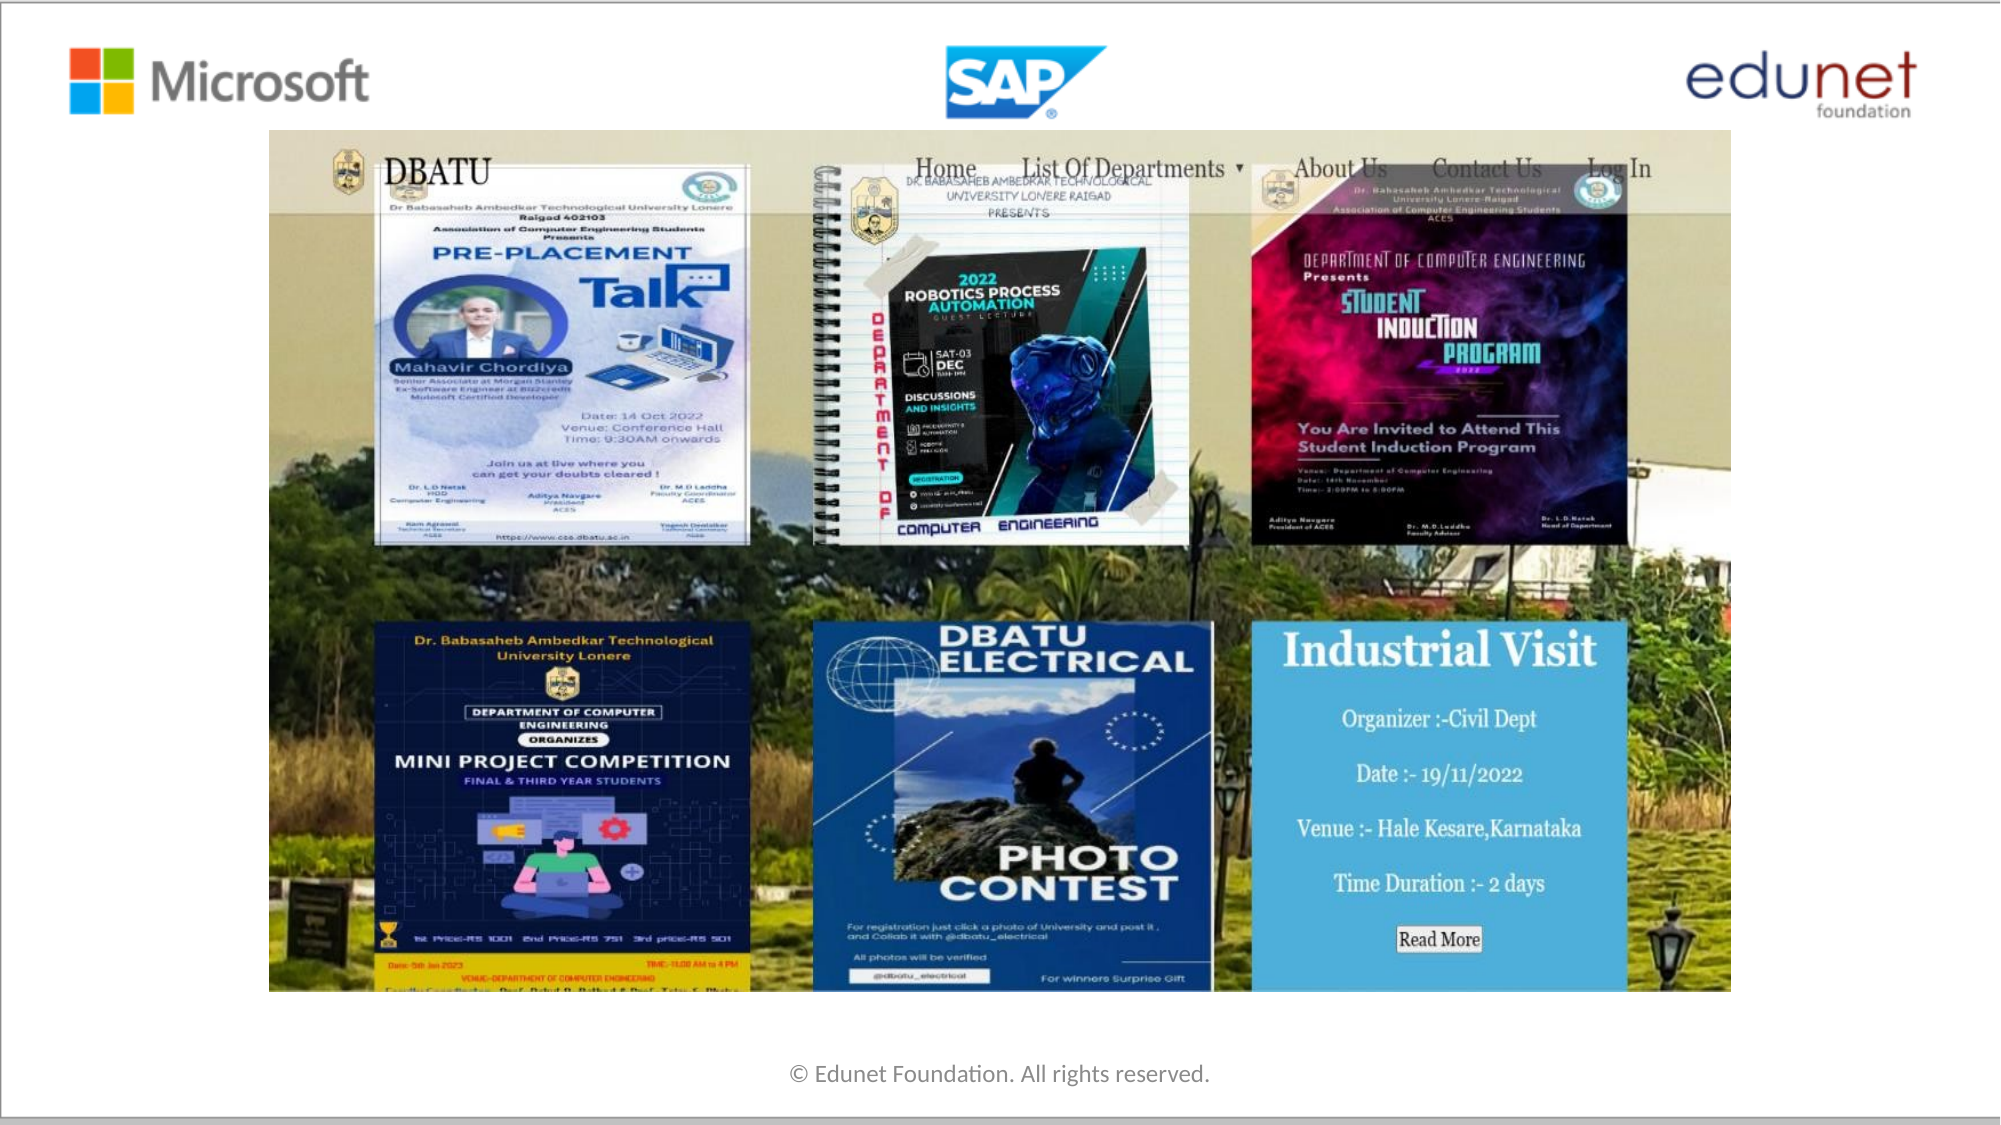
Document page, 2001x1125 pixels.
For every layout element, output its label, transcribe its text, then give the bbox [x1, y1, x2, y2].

picture [0, 0, 2001, 1125]
footer © Edunet Foundation. All rights reserved. [662, 1042, 1338, 1103]
